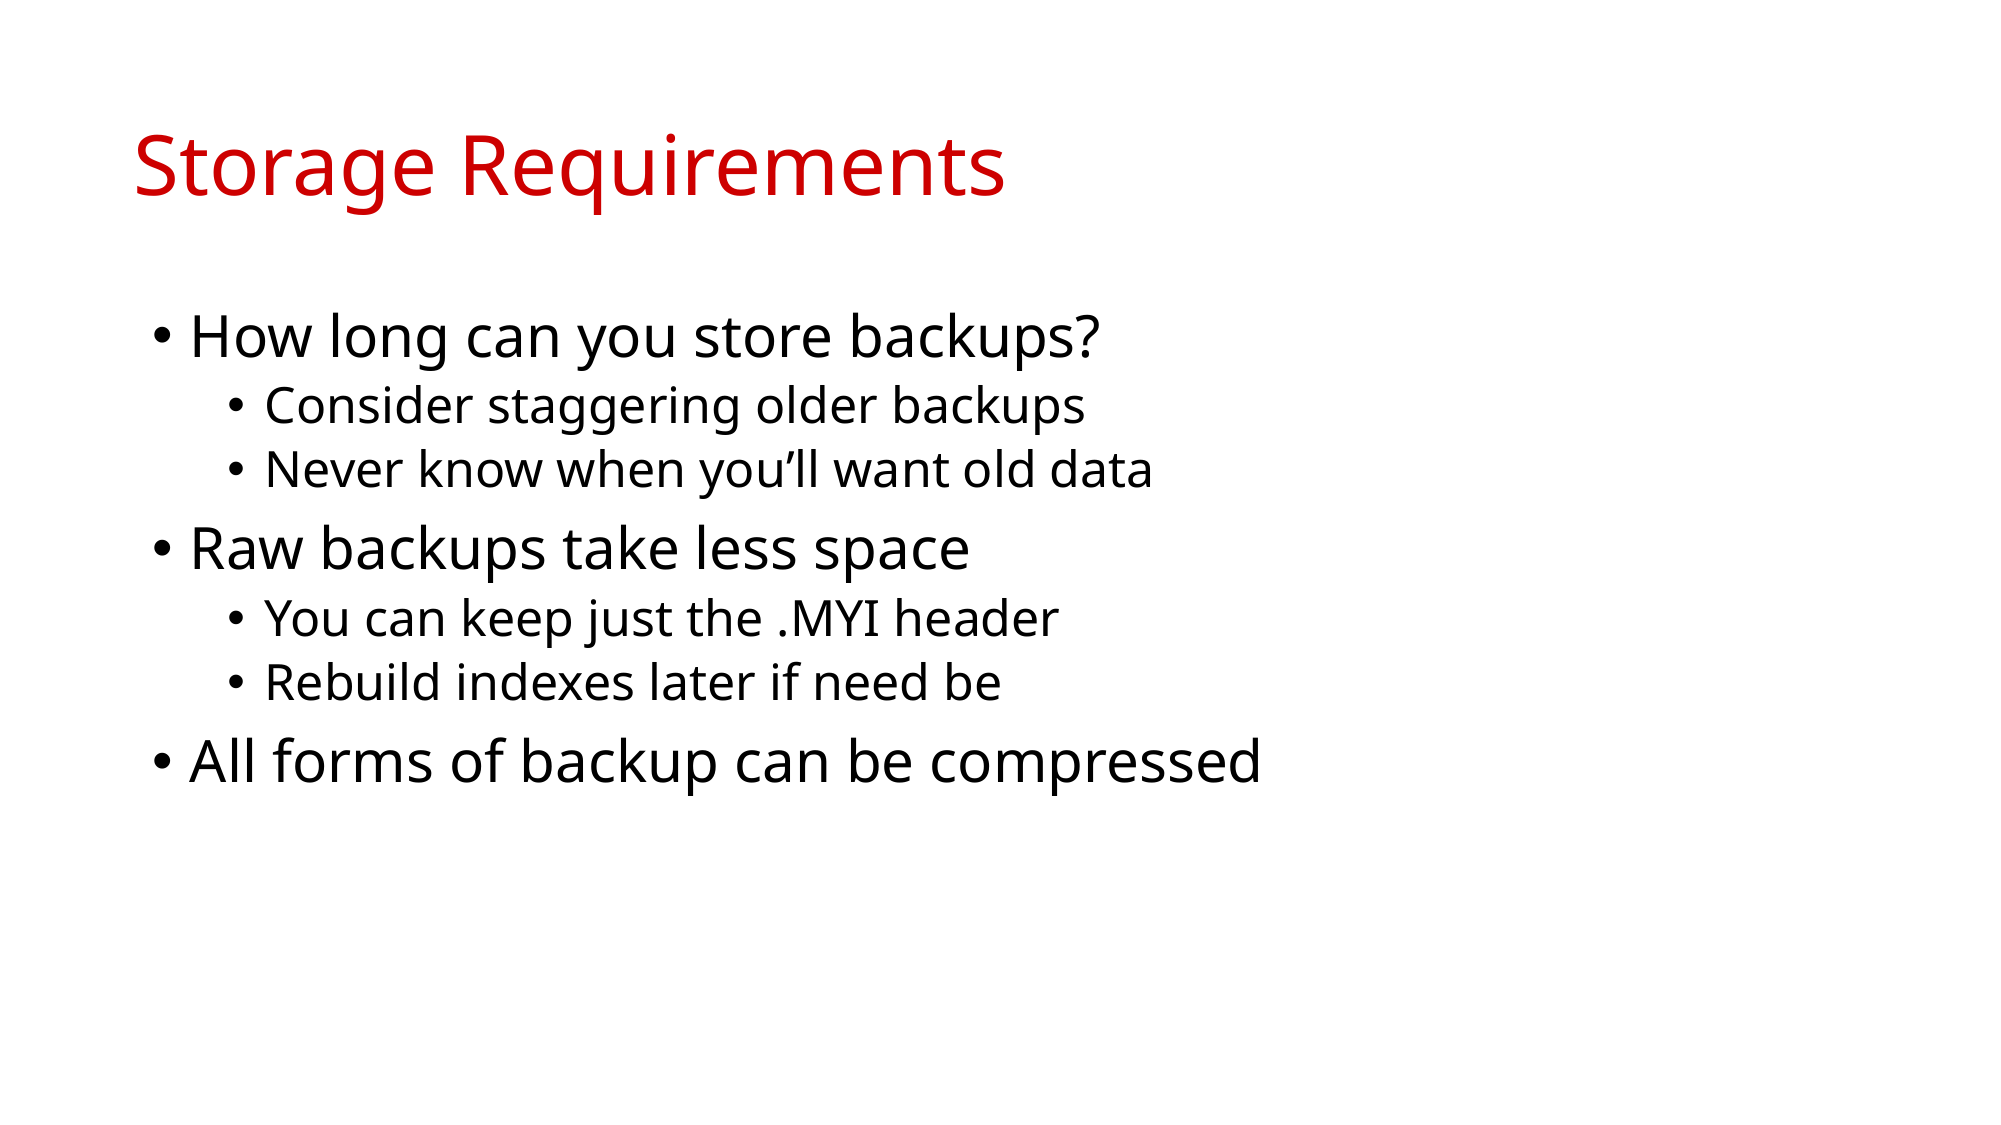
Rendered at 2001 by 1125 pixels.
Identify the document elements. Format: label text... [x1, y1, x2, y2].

title Storage Requirements [118, 59, 1844, 278]
list How long can you store backups? Consider staggering older backups Never know when you’ll want old data Raw backups take less space You can keep just the .MYI header Rebuild indexes later if need be All forms of backup can be compressed [137, 299, 1863, 1014]
